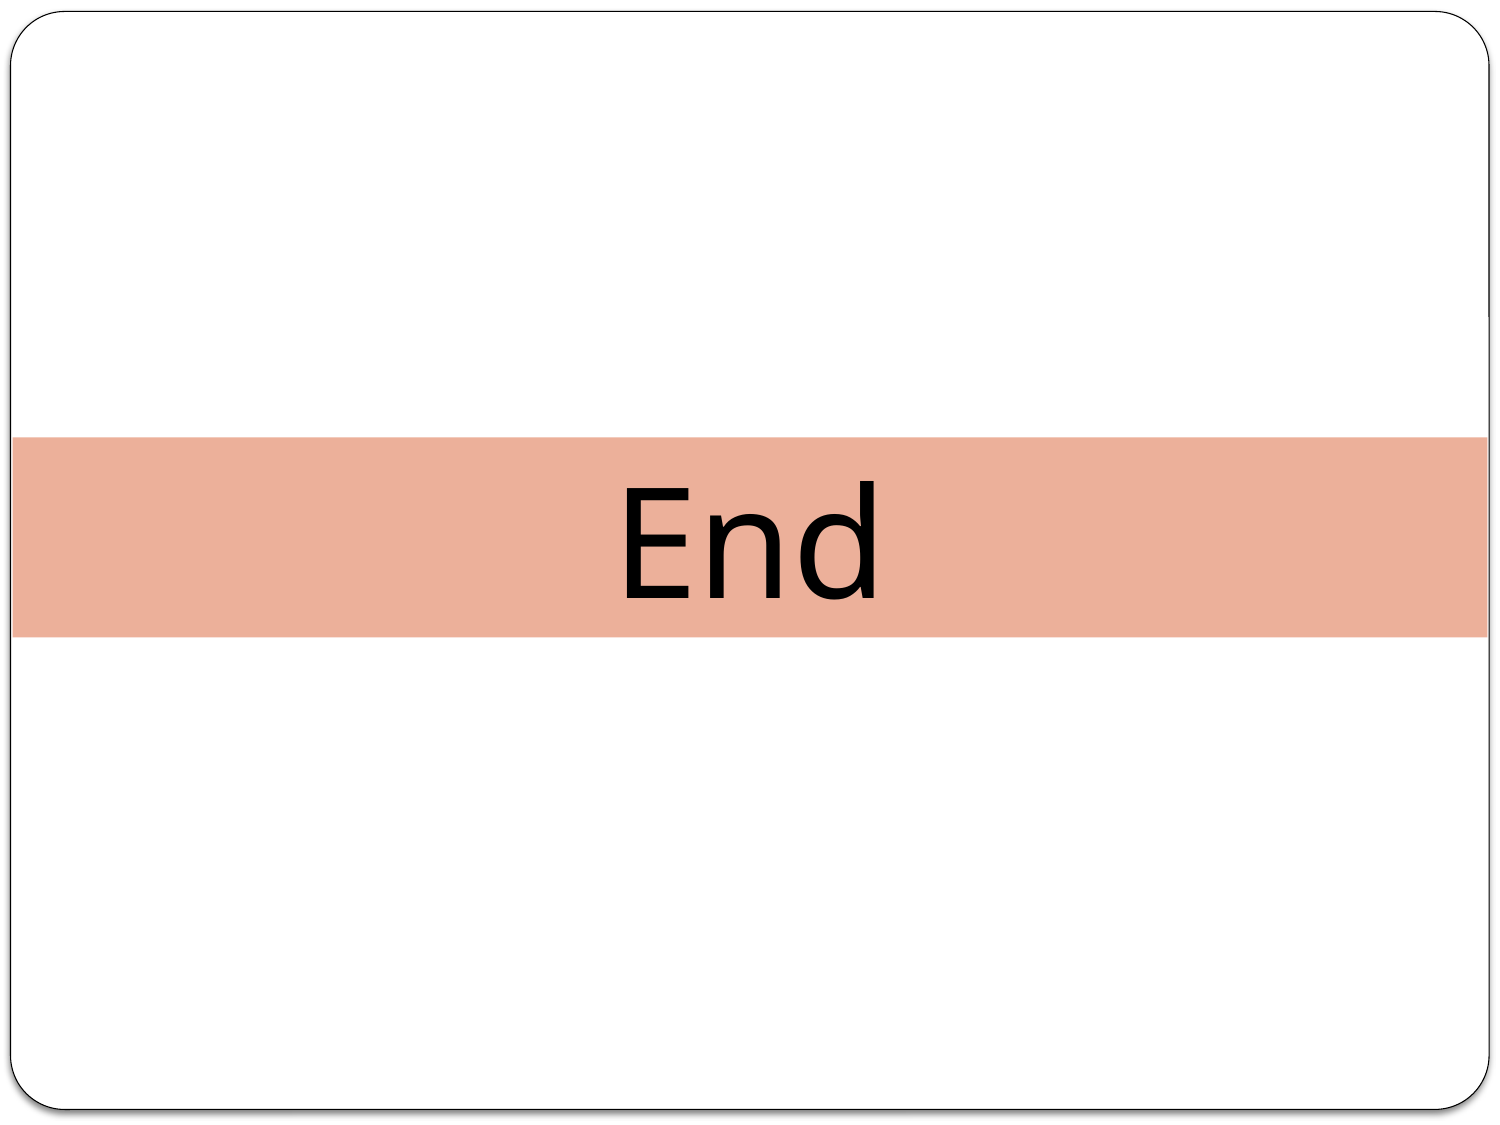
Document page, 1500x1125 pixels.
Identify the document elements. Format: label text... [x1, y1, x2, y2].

list End [12, 437, 1488, 638]
